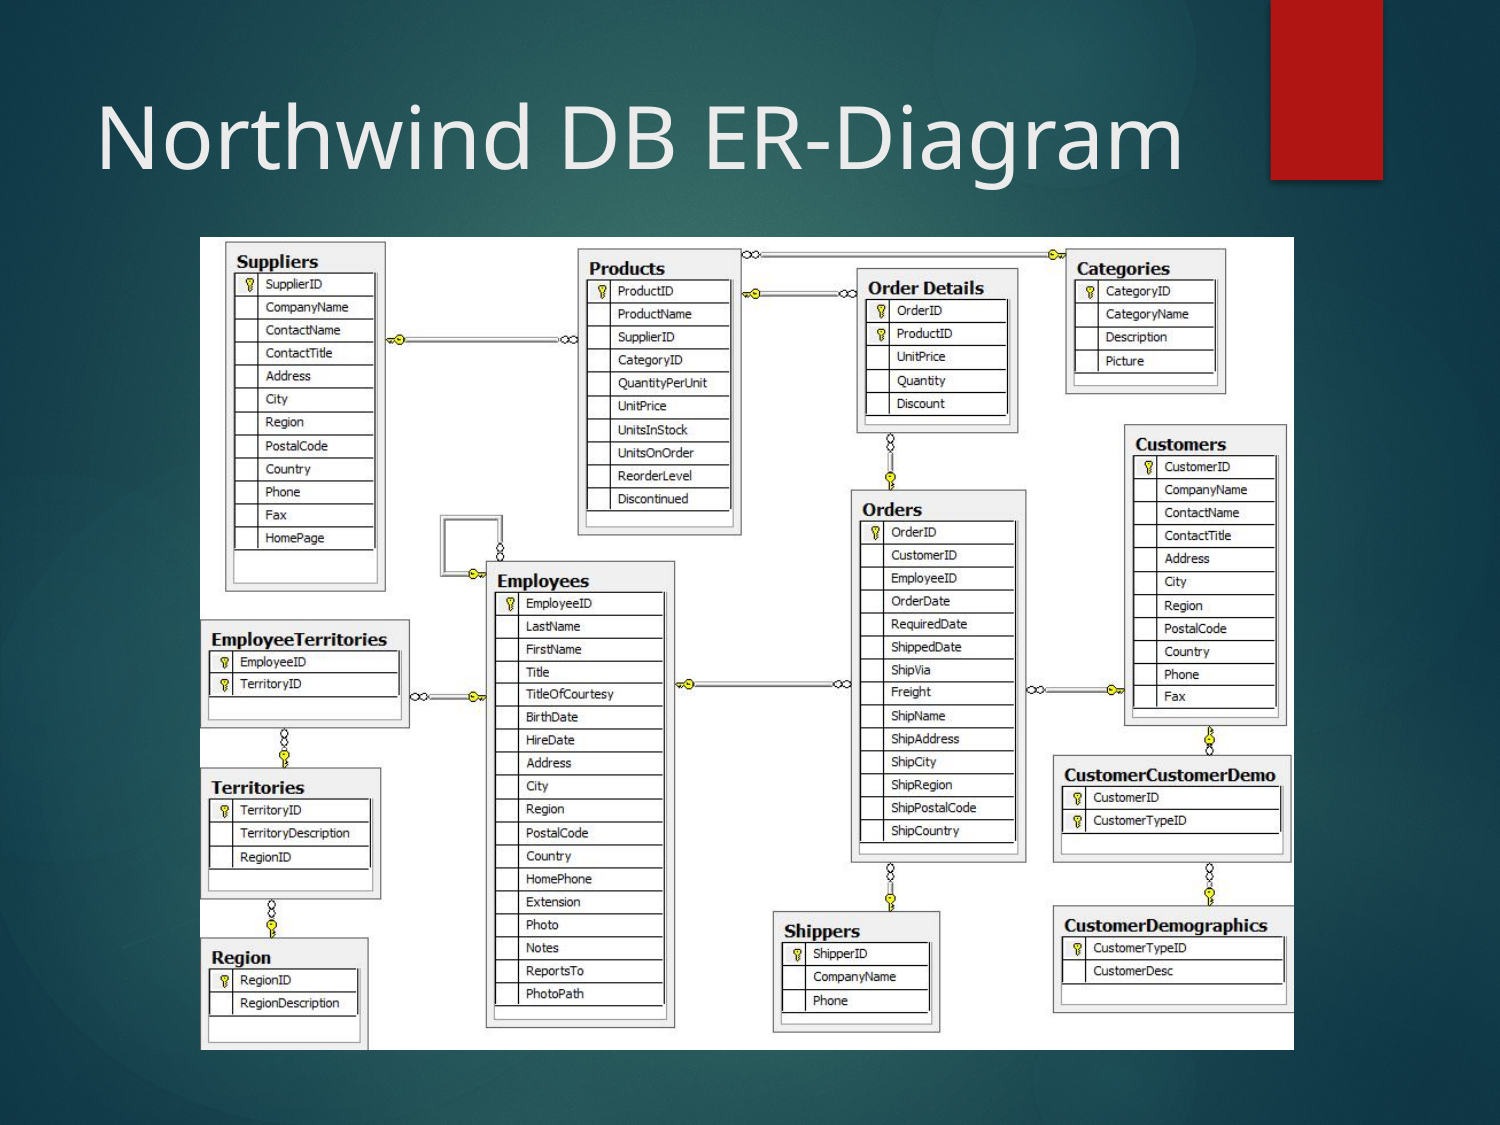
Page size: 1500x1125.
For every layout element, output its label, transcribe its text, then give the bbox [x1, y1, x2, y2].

title Northwind DB ER-Diagram [79, 74, 1237, 304]
picture [199, 237, 1294, 1051]
